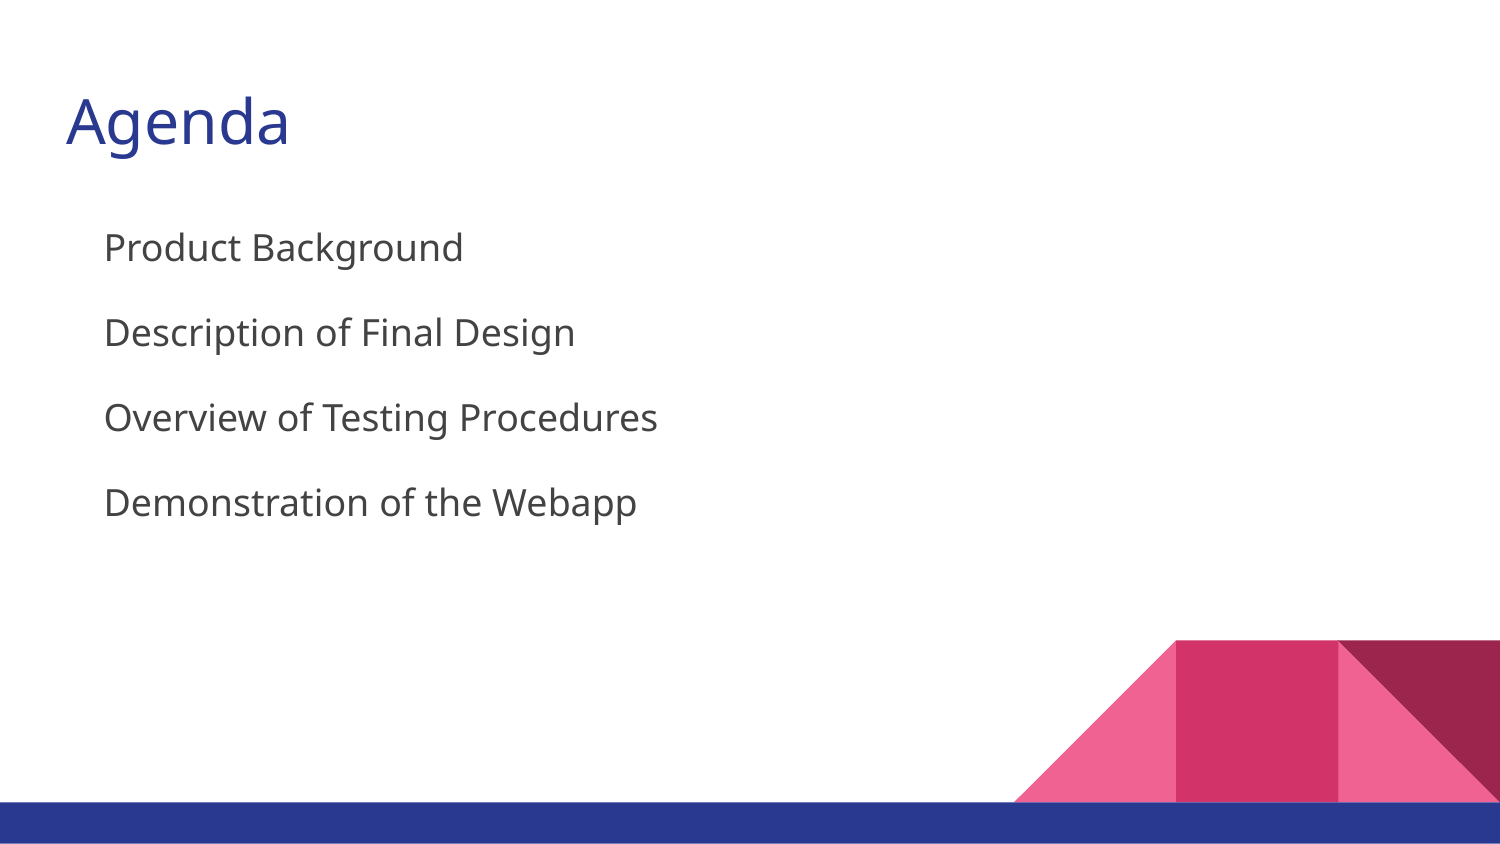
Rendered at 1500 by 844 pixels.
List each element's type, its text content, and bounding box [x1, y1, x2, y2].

title Agenda [51, 67, 1449, 167]
list Product Background Description of Final Design Overview of Testing Procedures Demonstration of the Webapp [51, 201, 1449, 750]
